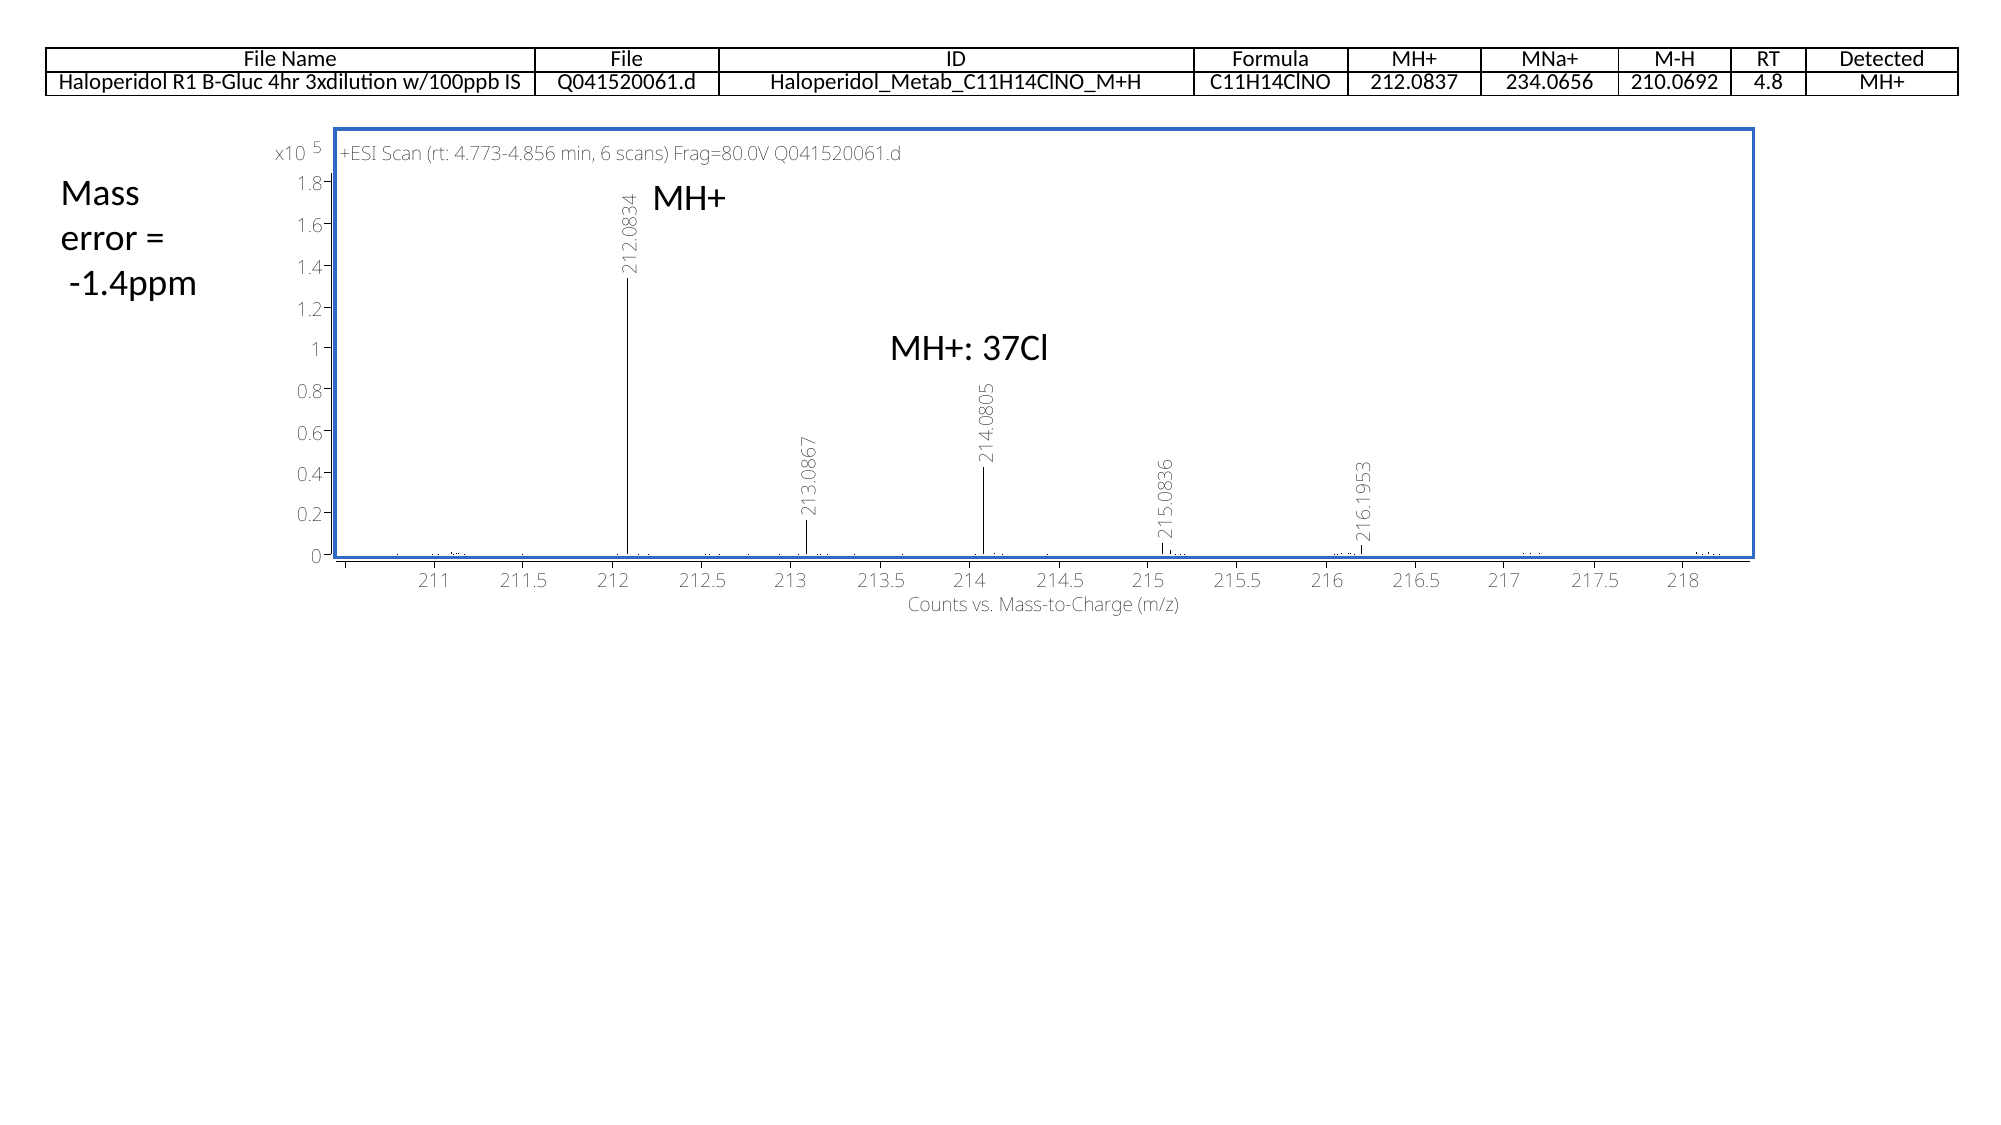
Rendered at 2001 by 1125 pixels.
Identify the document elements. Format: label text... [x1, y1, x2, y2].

table_cell 234.0656 [1482, 73, 1618, 95]
table_header MNa+ [1482, 49, 1618, 71]
table_cell Q041520061.d [536, 73, 718, 95]
table_header File Name [47, 49, 534, 71]
table_header ID [720, 49, 1193, 71]
table_header MH+ [1349, 49, 1480, 71]
table_cell Haloperidol_Metab_C11H14ClNO_M+H [720, 73, 1193, 95]
table_cell C11H14ClNO [1195, 73, 1347, 95]
table_cell 4.8 [1732, 73, 1805, 95]
table_cell Haloperidol R1 B-Gluc 4hr 3xdilution w/100ppb IS [47, 73, 534, 95]
table_cell 210.0692 [1619, 73, 1730, 95]
text_box Mass error = -1.4ppm [45, 160, 237, 311]
table_header RT [1732, 49, 1805, 71]
table_header M-H [1619, 49, 1730, 71]
table_header File [536, 49, 718, 71]
table_cell 212.0837 [1349, 73, 1480, 95]
picture [237, 127, 1758, 619]
table_header Detected [1807, 49, 1957, 71]
table_header Formula [1195, 49, 1347, 71]
table_cell MH+ [1807, 73, 1957, 95]
